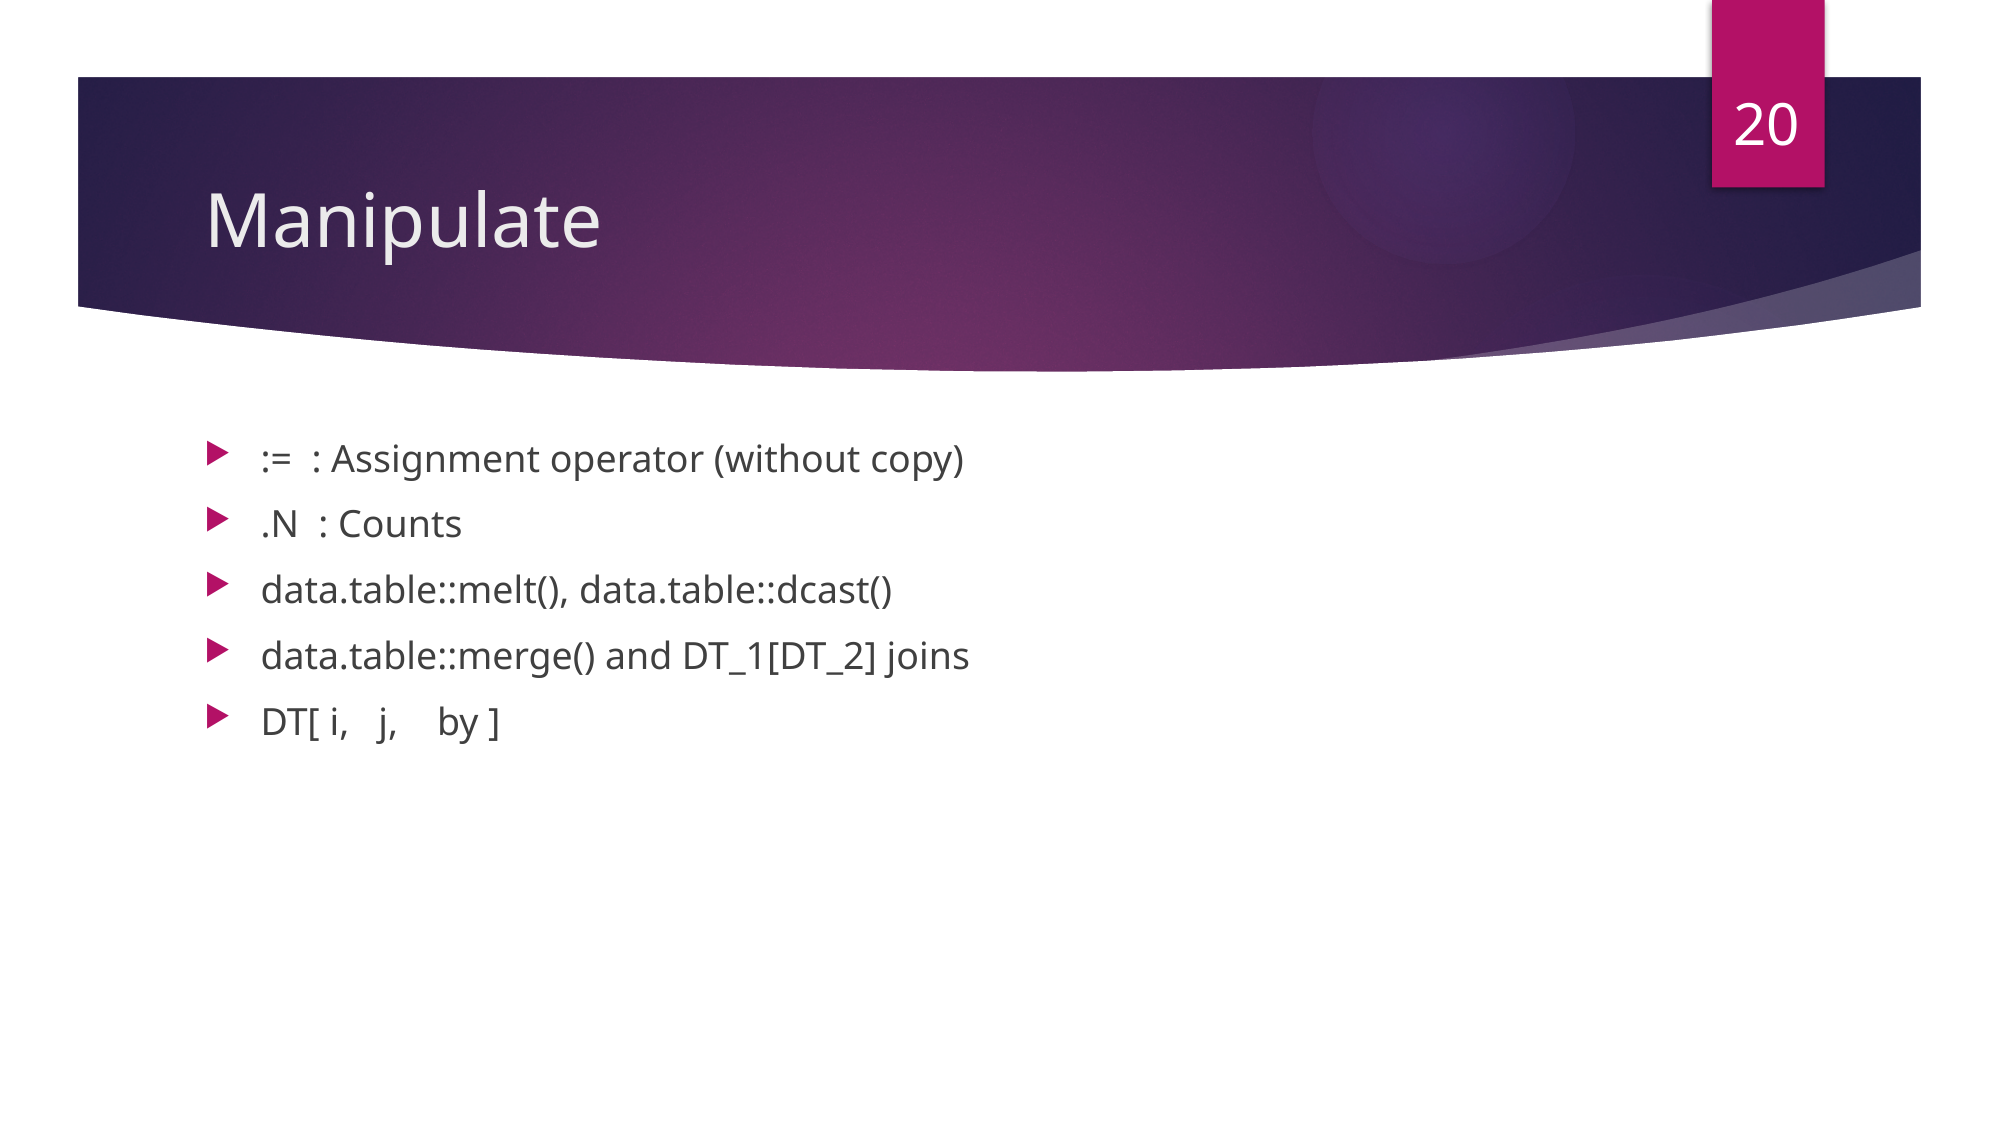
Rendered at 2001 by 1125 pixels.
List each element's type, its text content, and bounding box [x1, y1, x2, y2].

slide_number 20 [1698, 48, 1836, 175]
title Manipulate [189, 159, 1627, 276]
list := : Assignment operator (without copy) .N : Counts data.table::melt(), data.table::dcast() data.table::merge() and DT_1[DT_2] joins DT[ i, j, by ] [189, 427, 1638, 988]
